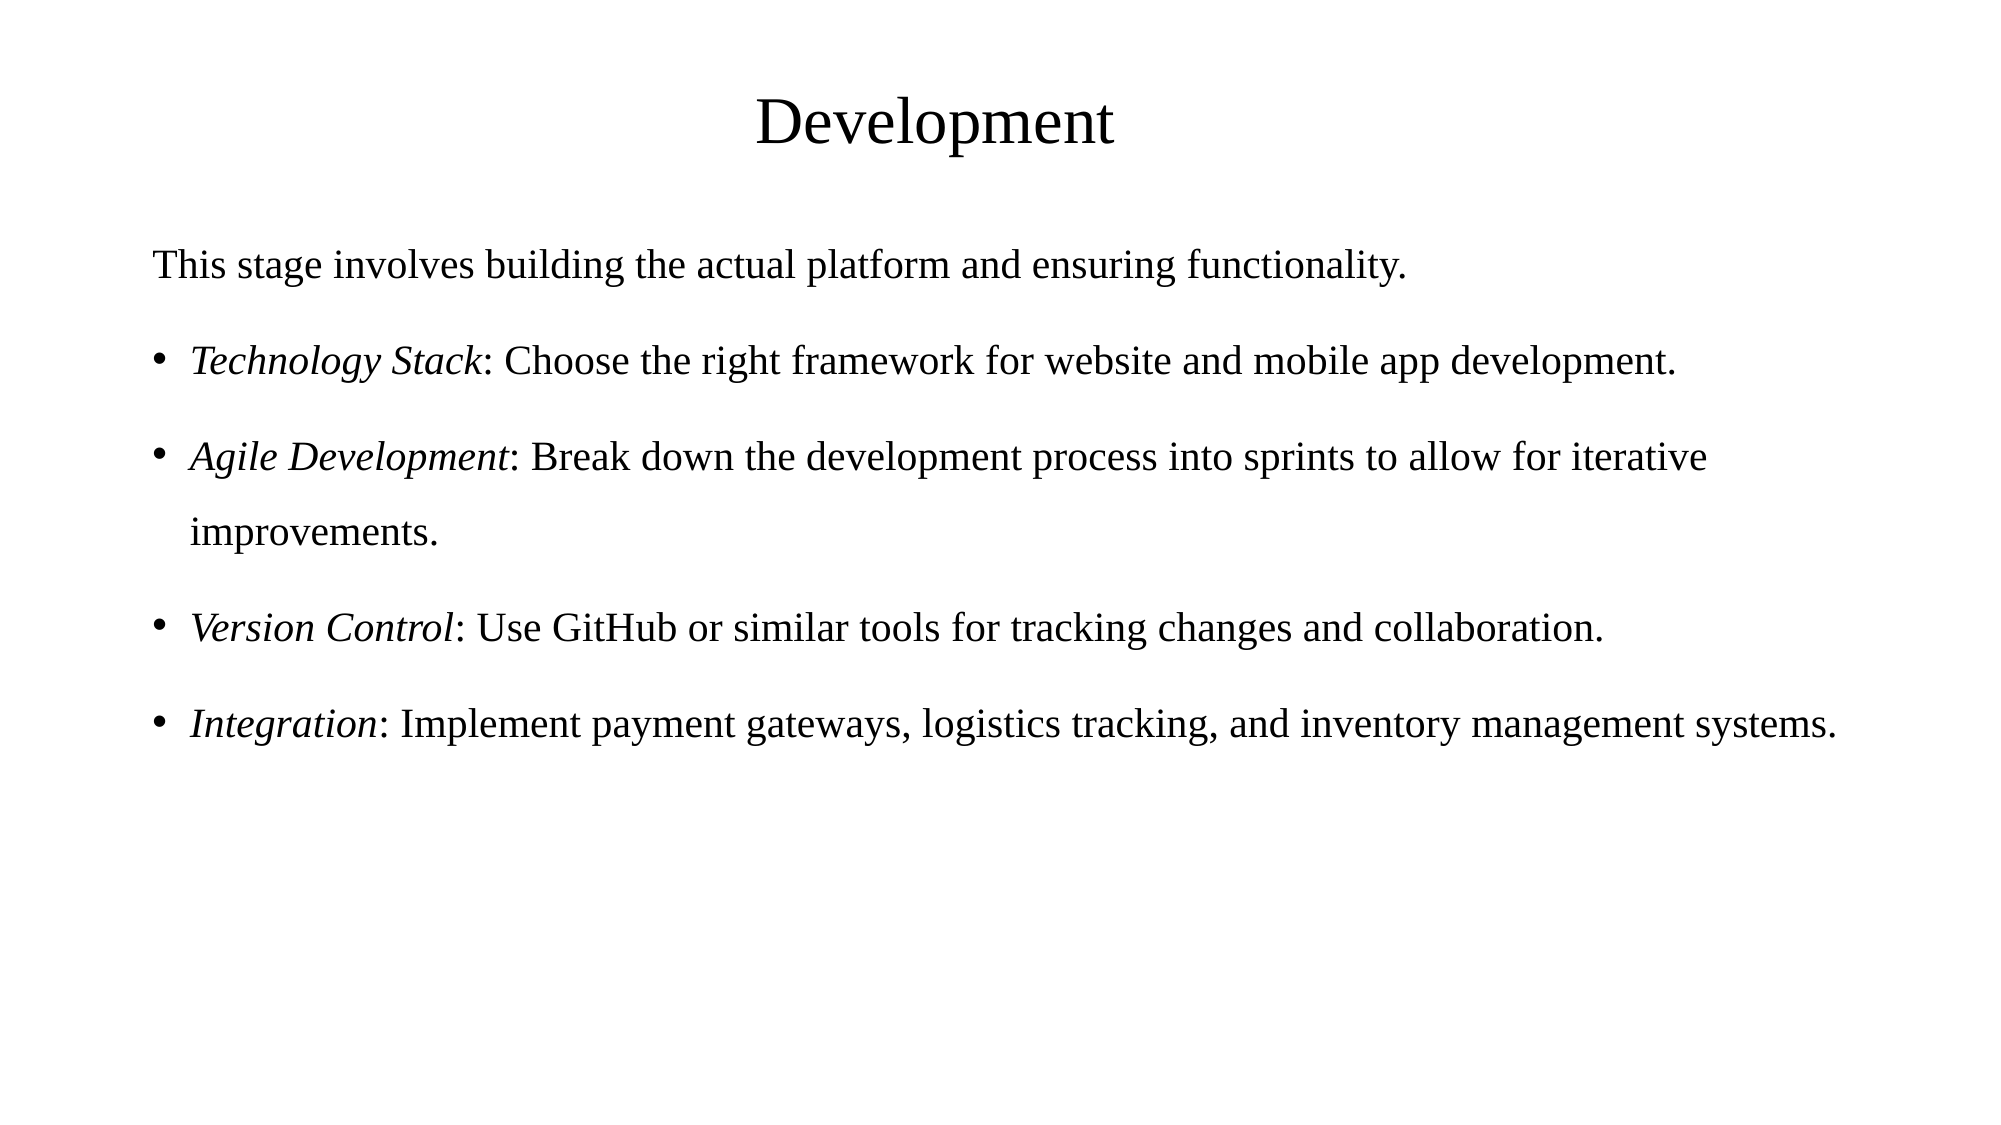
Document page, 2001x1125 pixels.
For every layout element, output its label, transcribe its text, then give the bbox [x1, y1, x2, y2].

list This stage involves building the actual platform and ensuring functionality. Technology Stack: Choose the right framework for website and mobile app development. Agile Development: Break down the development process into sprints to allow for iterative improvements. Version Control: Use GitHub or similar tools for tracking changes and collaboration. Integration: Implement payment gateways, logistics tracking, and inventory management systems. [137, 204, 1863, 793]
title Development [669, 49, 1202, 194]
